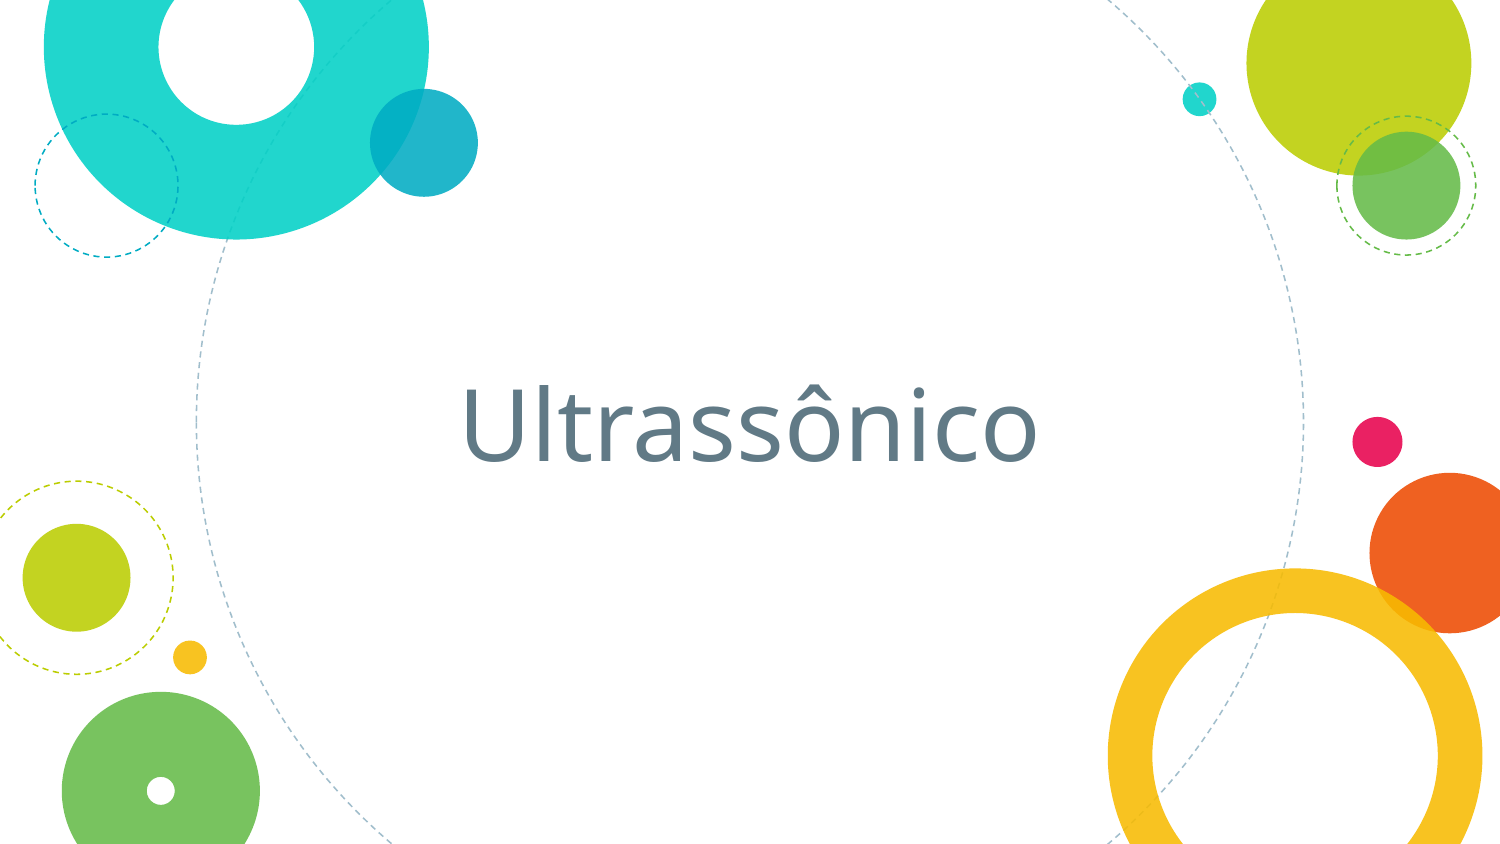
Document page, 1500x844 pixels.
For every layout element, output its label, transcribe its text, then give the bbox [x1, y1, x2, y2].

title Ultrassônico [369, 326, 1130, 517]
